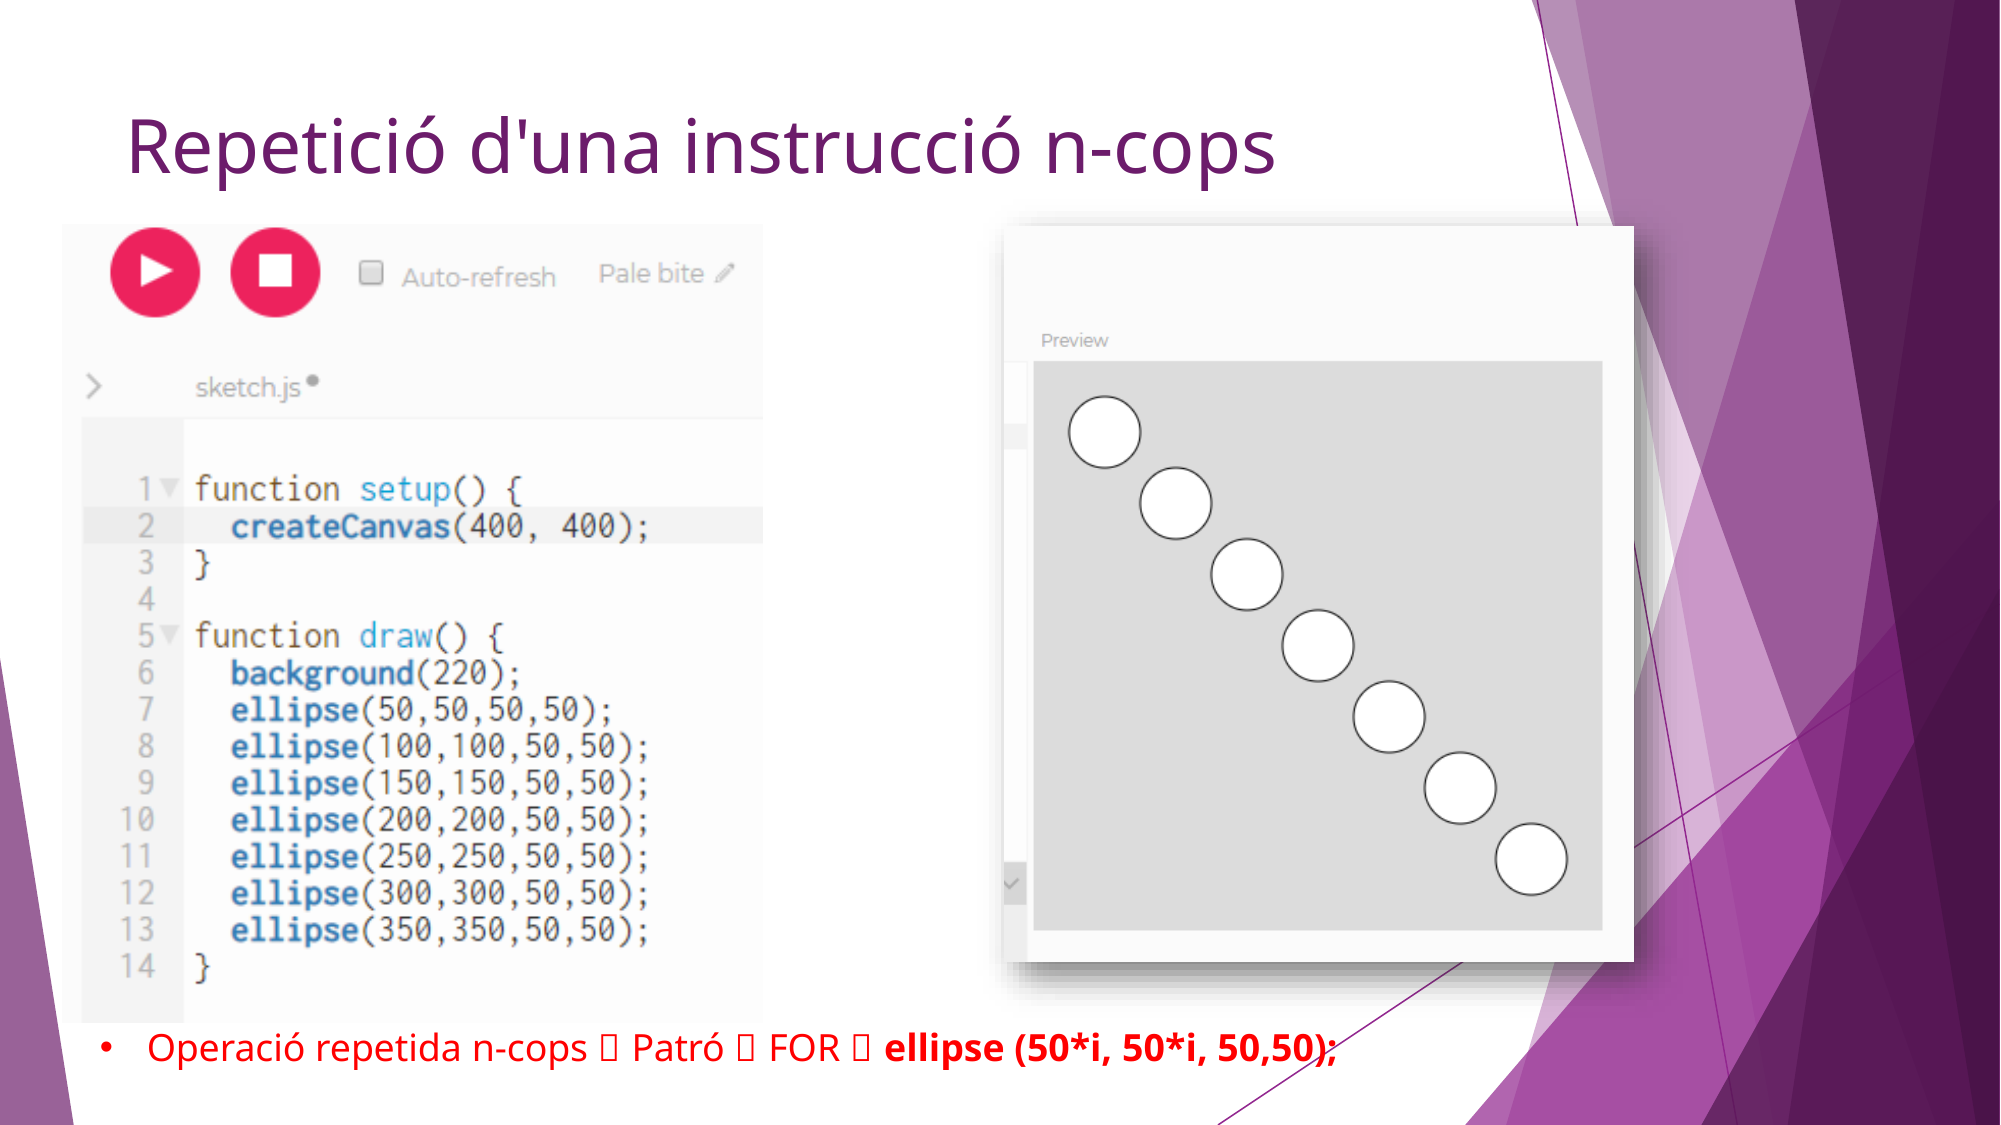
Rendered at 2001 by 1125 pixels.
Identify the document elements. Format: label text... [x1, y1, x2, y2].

text_box Operació repetida n-cops  Patró  FOR  ellipse (50*i, 50*i, 50,50); [97, 1021, 1427, 1069]
picture [62, 224, 763, 1023]
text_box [971, 194, 1696, 1024]
title Repetició d'una instrucció n-cops [123, 96, 1401, 287]
